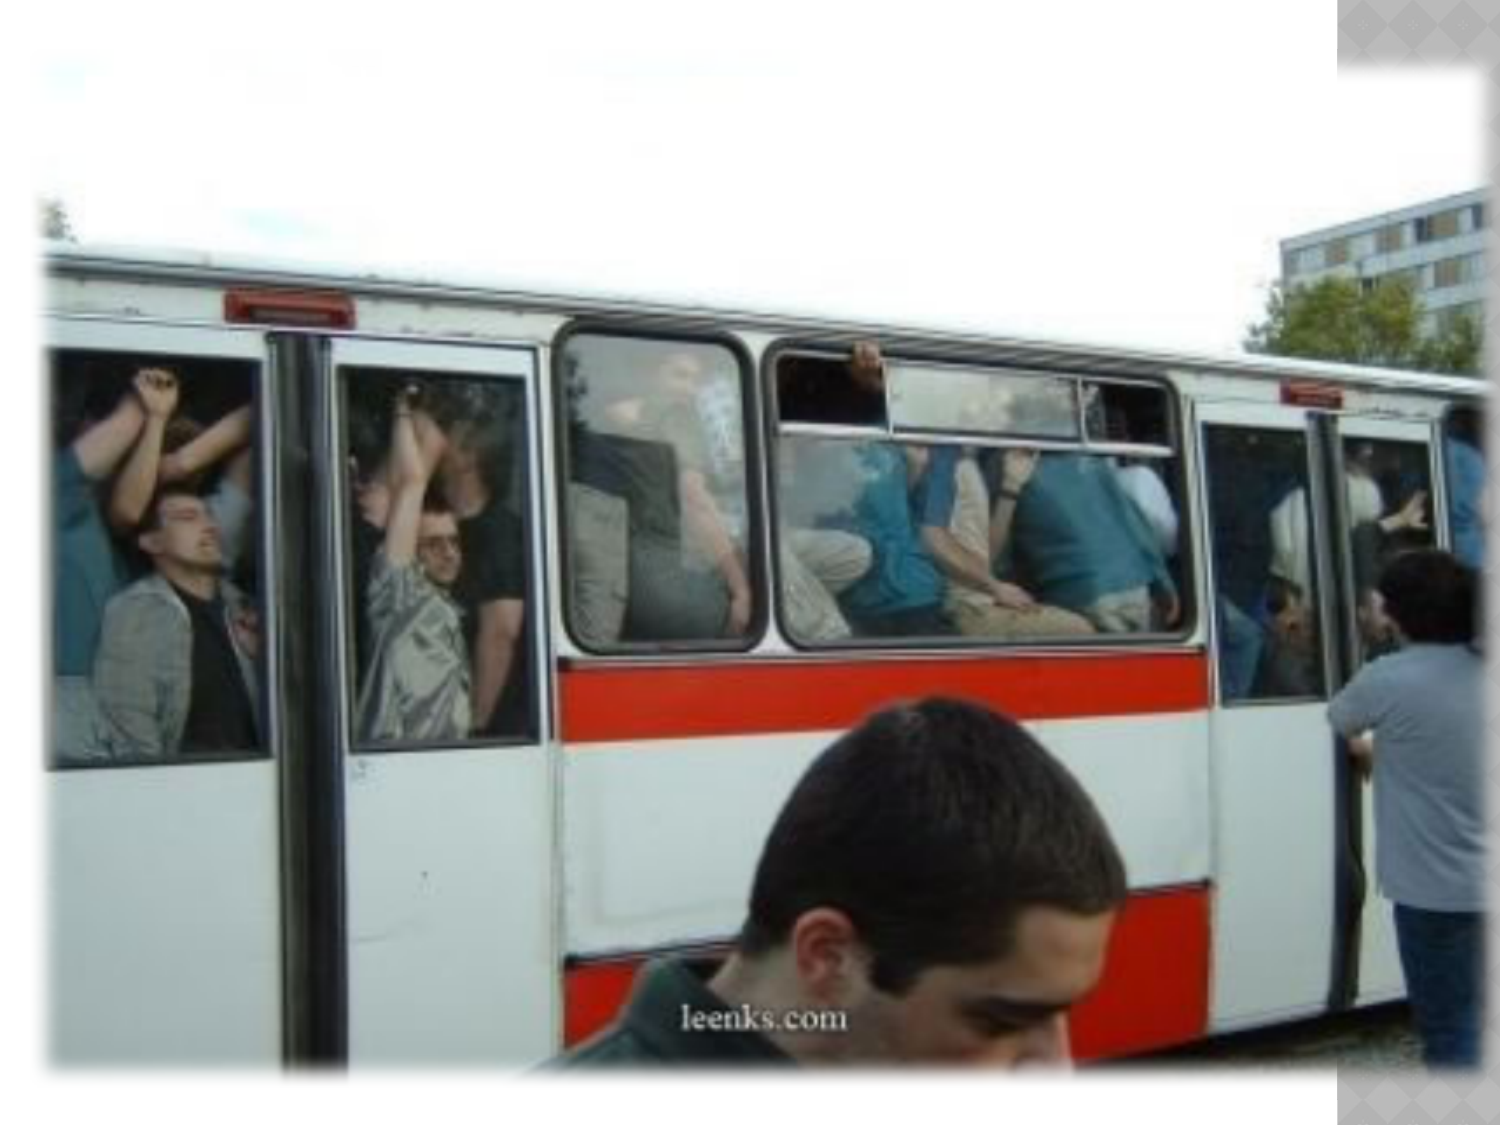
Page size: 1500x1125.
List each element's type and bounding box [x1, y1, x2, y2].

list [30, 49, 1500, 1088]
